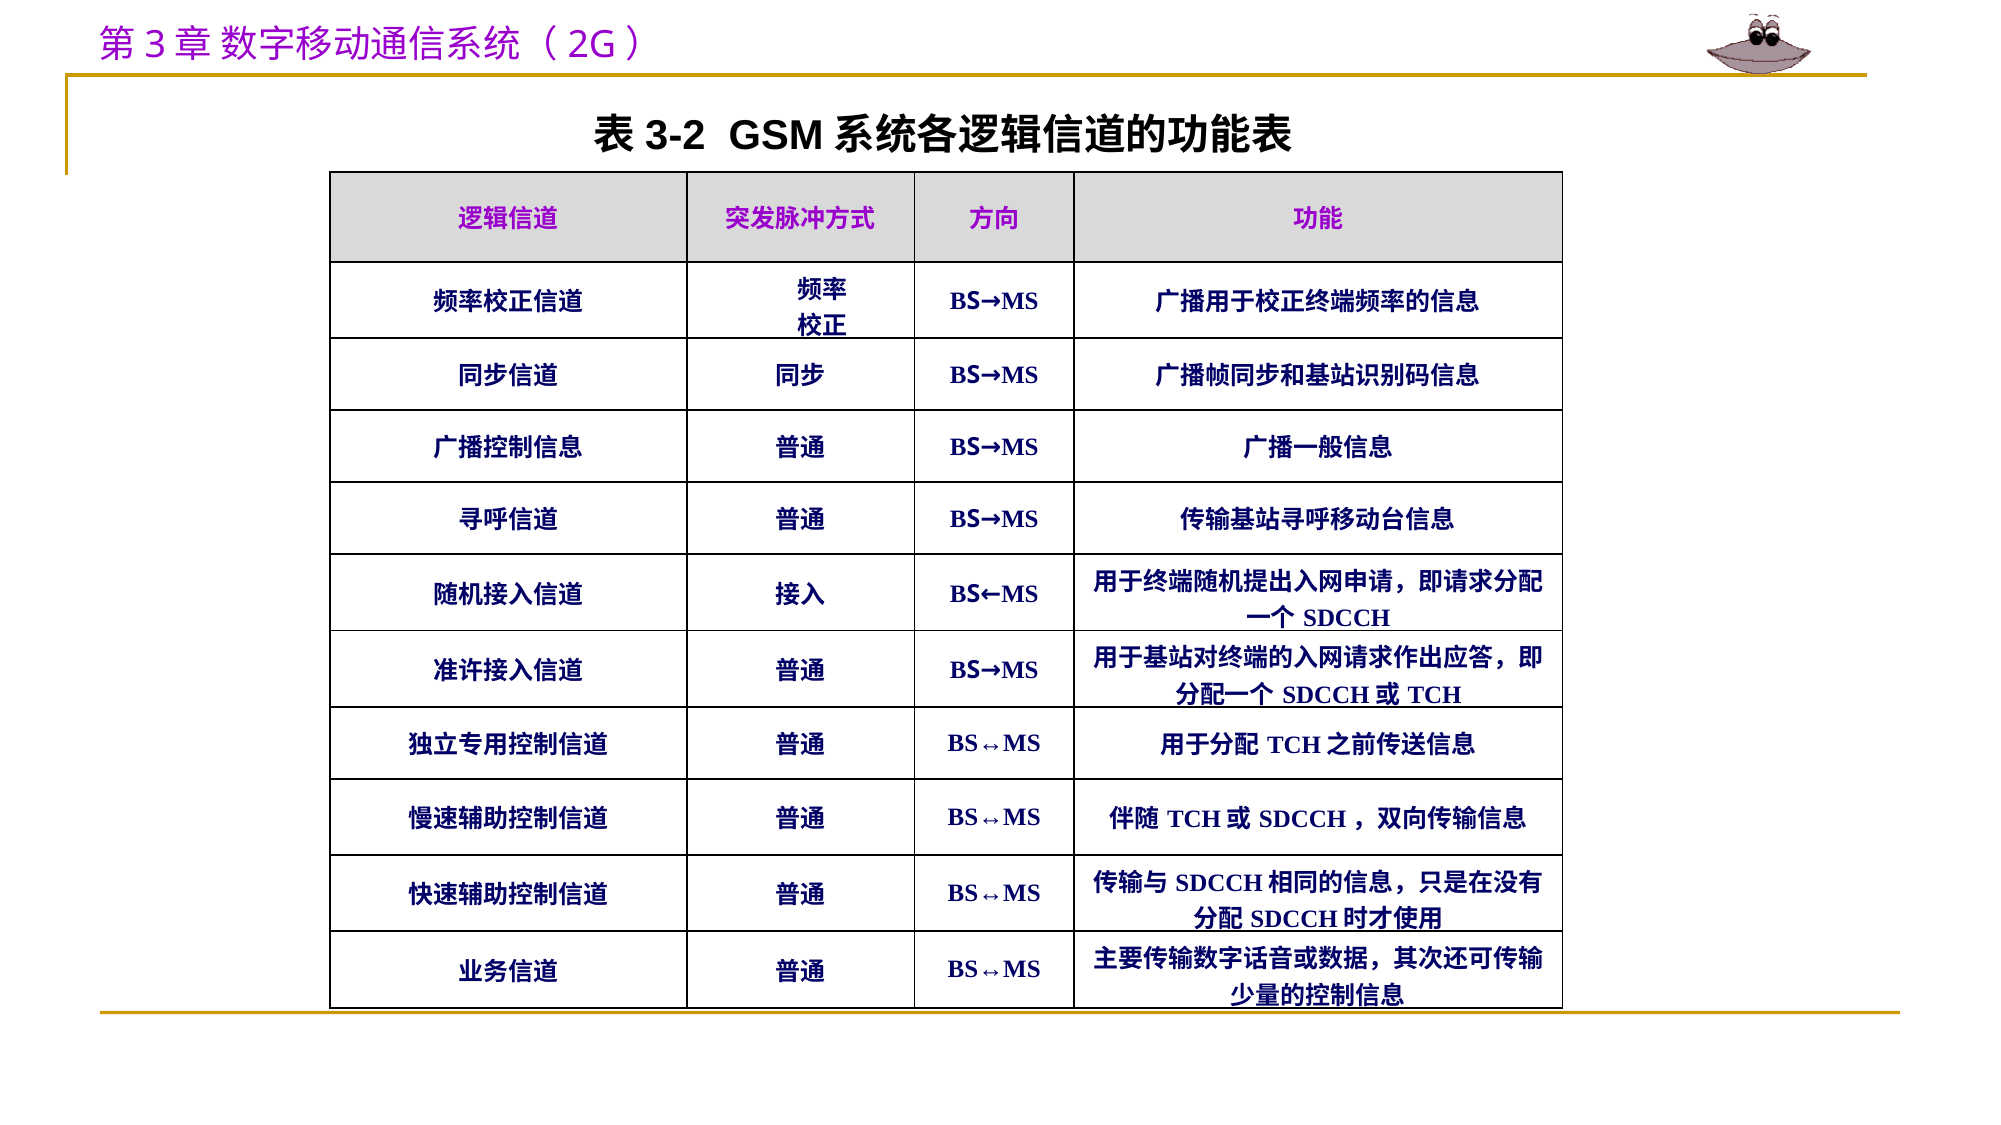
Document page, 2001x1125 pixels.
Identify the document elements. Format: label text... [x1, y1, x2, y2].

text_box 表3-2 GSM系统各逻辑信道的功能表 [578, 100, 1308, 165]
table_cell 随机接入信道 [331, 555, 686, 630]
table_cell 准许接入信道 [331, 631, 686, 706]
table_cell 广播控制信息 [331, 411, 686, 481]
table_cell 用于基站对终端的入网请求作出应答，即分配一个SDCCH或TCH [1075, 631, 1562, 706]
table_cell BS→MS [915, 631, 1073, 706]
table_cell 接入 [688, 555, 914, 630]
picture [1650, 0, 1817, 87]
table_header 突发脉冲方式 [688, 173, 914, 261]
table_cell 独立专用控制信道 [331, 708, 686, 778]
table_cell 普通 [688, 780, 914, 854]
table_cell 普通 [688, 411, 914, 481]
table_cell 用于终端随机提出入网申请，即请求分配一个SDCCH [1075, 555, 1562, 630]
table_cell BS↔MS [915, 780, 1073, 854]
table_cell 业务信道 [331, 932, 686, 1007]
table_cell 普通 [688, 708, 914, 778]
table_header 逻辑信道 [331, 173, 686, 261]
table_cell 广播帧同步和基站识别码信息 [1075, 339, 1562, 409]
table_cell 传输基站寻呼移动台信息 [1075, 483, 1562, 553]
table_cell 同步信道 [331, 339, 686, 409]
table_cell BS↔MS [915, 932, 1073, 1007]
table_cell BS↔MS [915, 856, 1073, 930]
table_cell 普通 [688, 932, 914, 1007]
table_cell BS→MS [915, 411, 1073, 481]
table_header 方向 [915, 173, 1073, 261]
table_cell 寻呼信道 [331, 483, 686, 553]
table_cell BS→MS [915, 483, 1073, 553]
table_cell 频率校正信道 [331, 263, 686, 337]
table_cell 普通 [688, 483, 914, 553]
table_cell 快速辅助控制信道 [331, 856, 686, 930]
table_cell BS↔MS [915, 708, 1073, 778]
table_header 功能 [1075, 173, 1562, 261]
table_cell 伴随TCH或SDCCH，双向传输信息 [1075, 780, 1562, 854]
table_cell 同步 [688, 339, 914, 409]
table_cell 普通 [688, 631, 914, 706]
table_cell BS←MS [915, 555, 1073, 630]
table_cell 频率 校正 [688, 263, 914, 337]
table_cell 广播用于校正终端频率的信息 [1075, 263, 1562, 337]
table_cell 慢速辅助控制信道 [331, 780, 686, 854]
table_cell BS→MS [915, 263, 1073, 337]
table_cell 普通 [688, 856, 914, 930]
table_cell 主要传输数字话音或数据，其次还可传输少量的控制信息 [1075, 932, 1562, 1007]
table_cell 广播一般信息 [1075, 411, 1562, 481]
table_cell BS→MS [915, 339, 1073, 409]
table_cell 传输与SDCCH相同的信息，只是在没有分配SDCCH时才使用 [1075, 856, 1562, 930]
table_cell 用于分配TCH之前传送信息 [1075, 708, 1562, 778]
